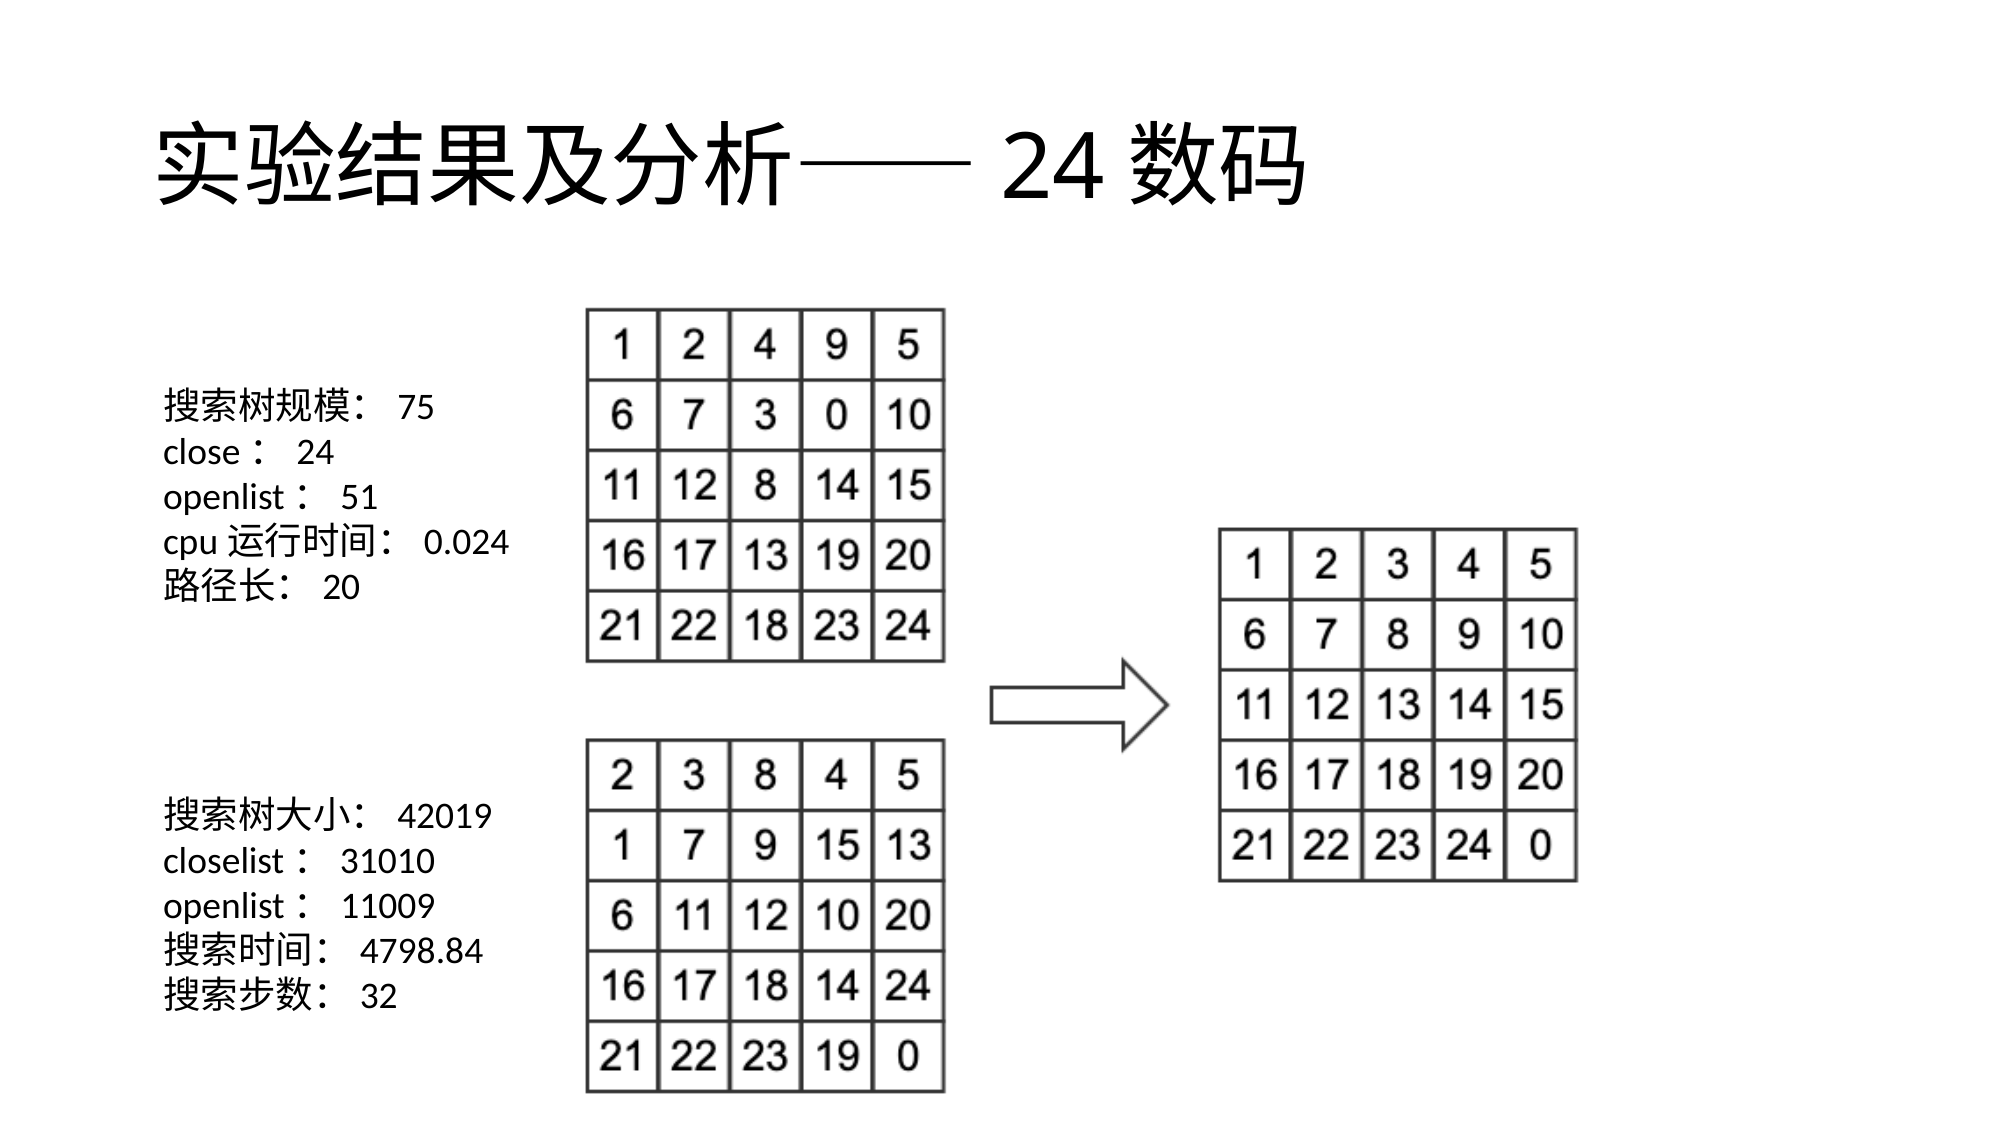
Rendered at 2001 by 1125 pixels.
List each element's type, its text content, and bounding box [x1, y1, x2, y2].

title 实验结果及分析——24数码 [137, 59, 1863, 278]
picture [500, 277, 1612, 1125]
text_box 搜索树规模：75 close：24 openlist：51 cpu运行时间：0.024 路径长：20 [148, 374, 500, 615]
text_box 搜索树大小：42019 closelist：31010 openlist：11009 搜索时间：4798.84 搜索步数：32 [148, 783, 500, 1024]
